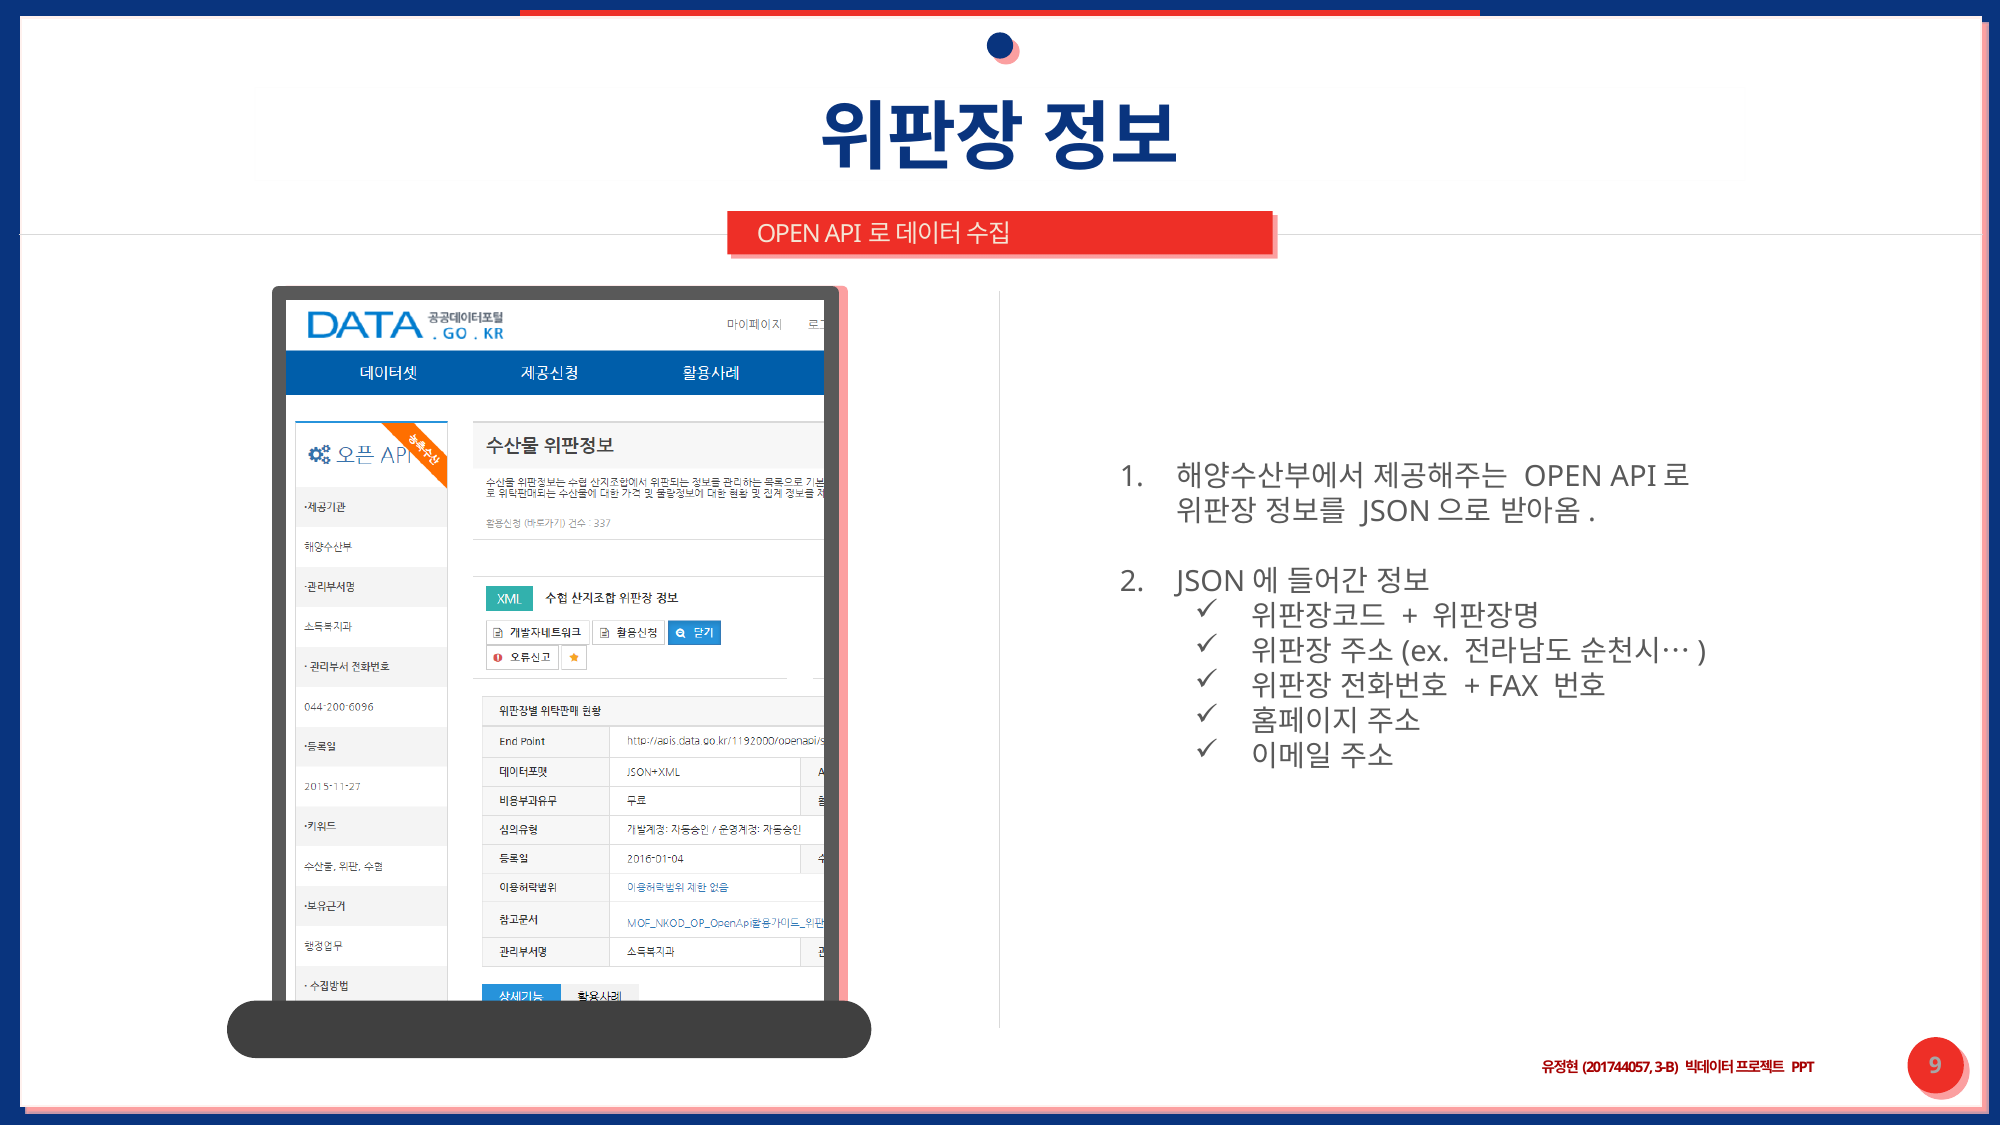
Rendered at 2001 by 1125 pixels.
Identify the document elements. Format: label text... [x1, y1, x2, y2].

title 위판장 정보 [254, 87, 1746, 181]
subtitle OPEN API로 데이터 수집 [727, 235, 1273, 255]
footer 유정현(201744057, 3-B) 빅데이터 프로젝트 PPT [1541, 1040, 1895, 1089]
picture [286, 300, 825, 1037]
text_box 해양수산부에서 제공해주는 OPEN API [227, 1000, 872, 1059]
slide_number 9 [1888, 1049, 1983, 1084]
text_box 해양수산부에서 제공해주는 OPEN API로 위판장 정보를 JSON으로 받아옴. JSON에 들어간 정보 위판장코드 + 위판장명 위판장 주소(ex. 전라남도 순천시…) 위판장 전화번호 + FAX 번호 홈페이지 주소 이메일 주소 [1000, 290, 1895, 1009]
subtitle OPEN API로 데이터 수집 [727, 211, 1273, 234]
